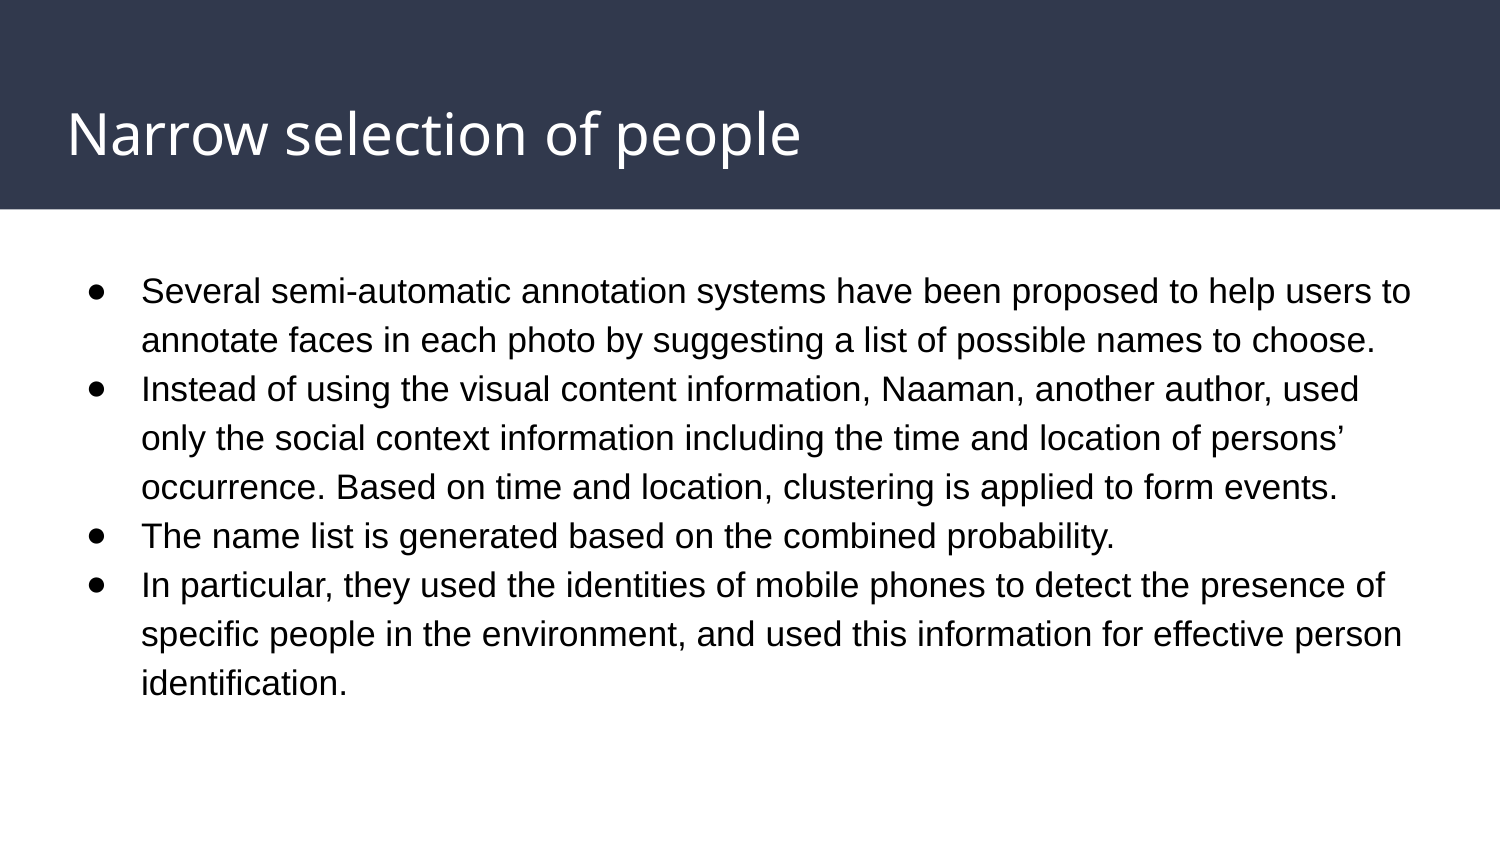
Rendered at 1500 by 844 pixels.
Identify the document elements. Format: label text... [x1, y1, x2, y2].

list Several semi-automatic annotation systems have been proposed to help users to annotate faces in each photo by suggesting a list of possible names to choose. Instead of using the visual content information, Naaman, another author, used only the social context information including the time and location of persons’ occurrence. Based on time and location, clustering is applied to form events. The name list is generated based on the combined probability. In particular, they used the identities of mobile phones to detect the presence of specific people in the environment, and used this information for effective person identification. [51, 247, 1449, 752]
title Narrow selection of people [51, 82, 1449, 185]
